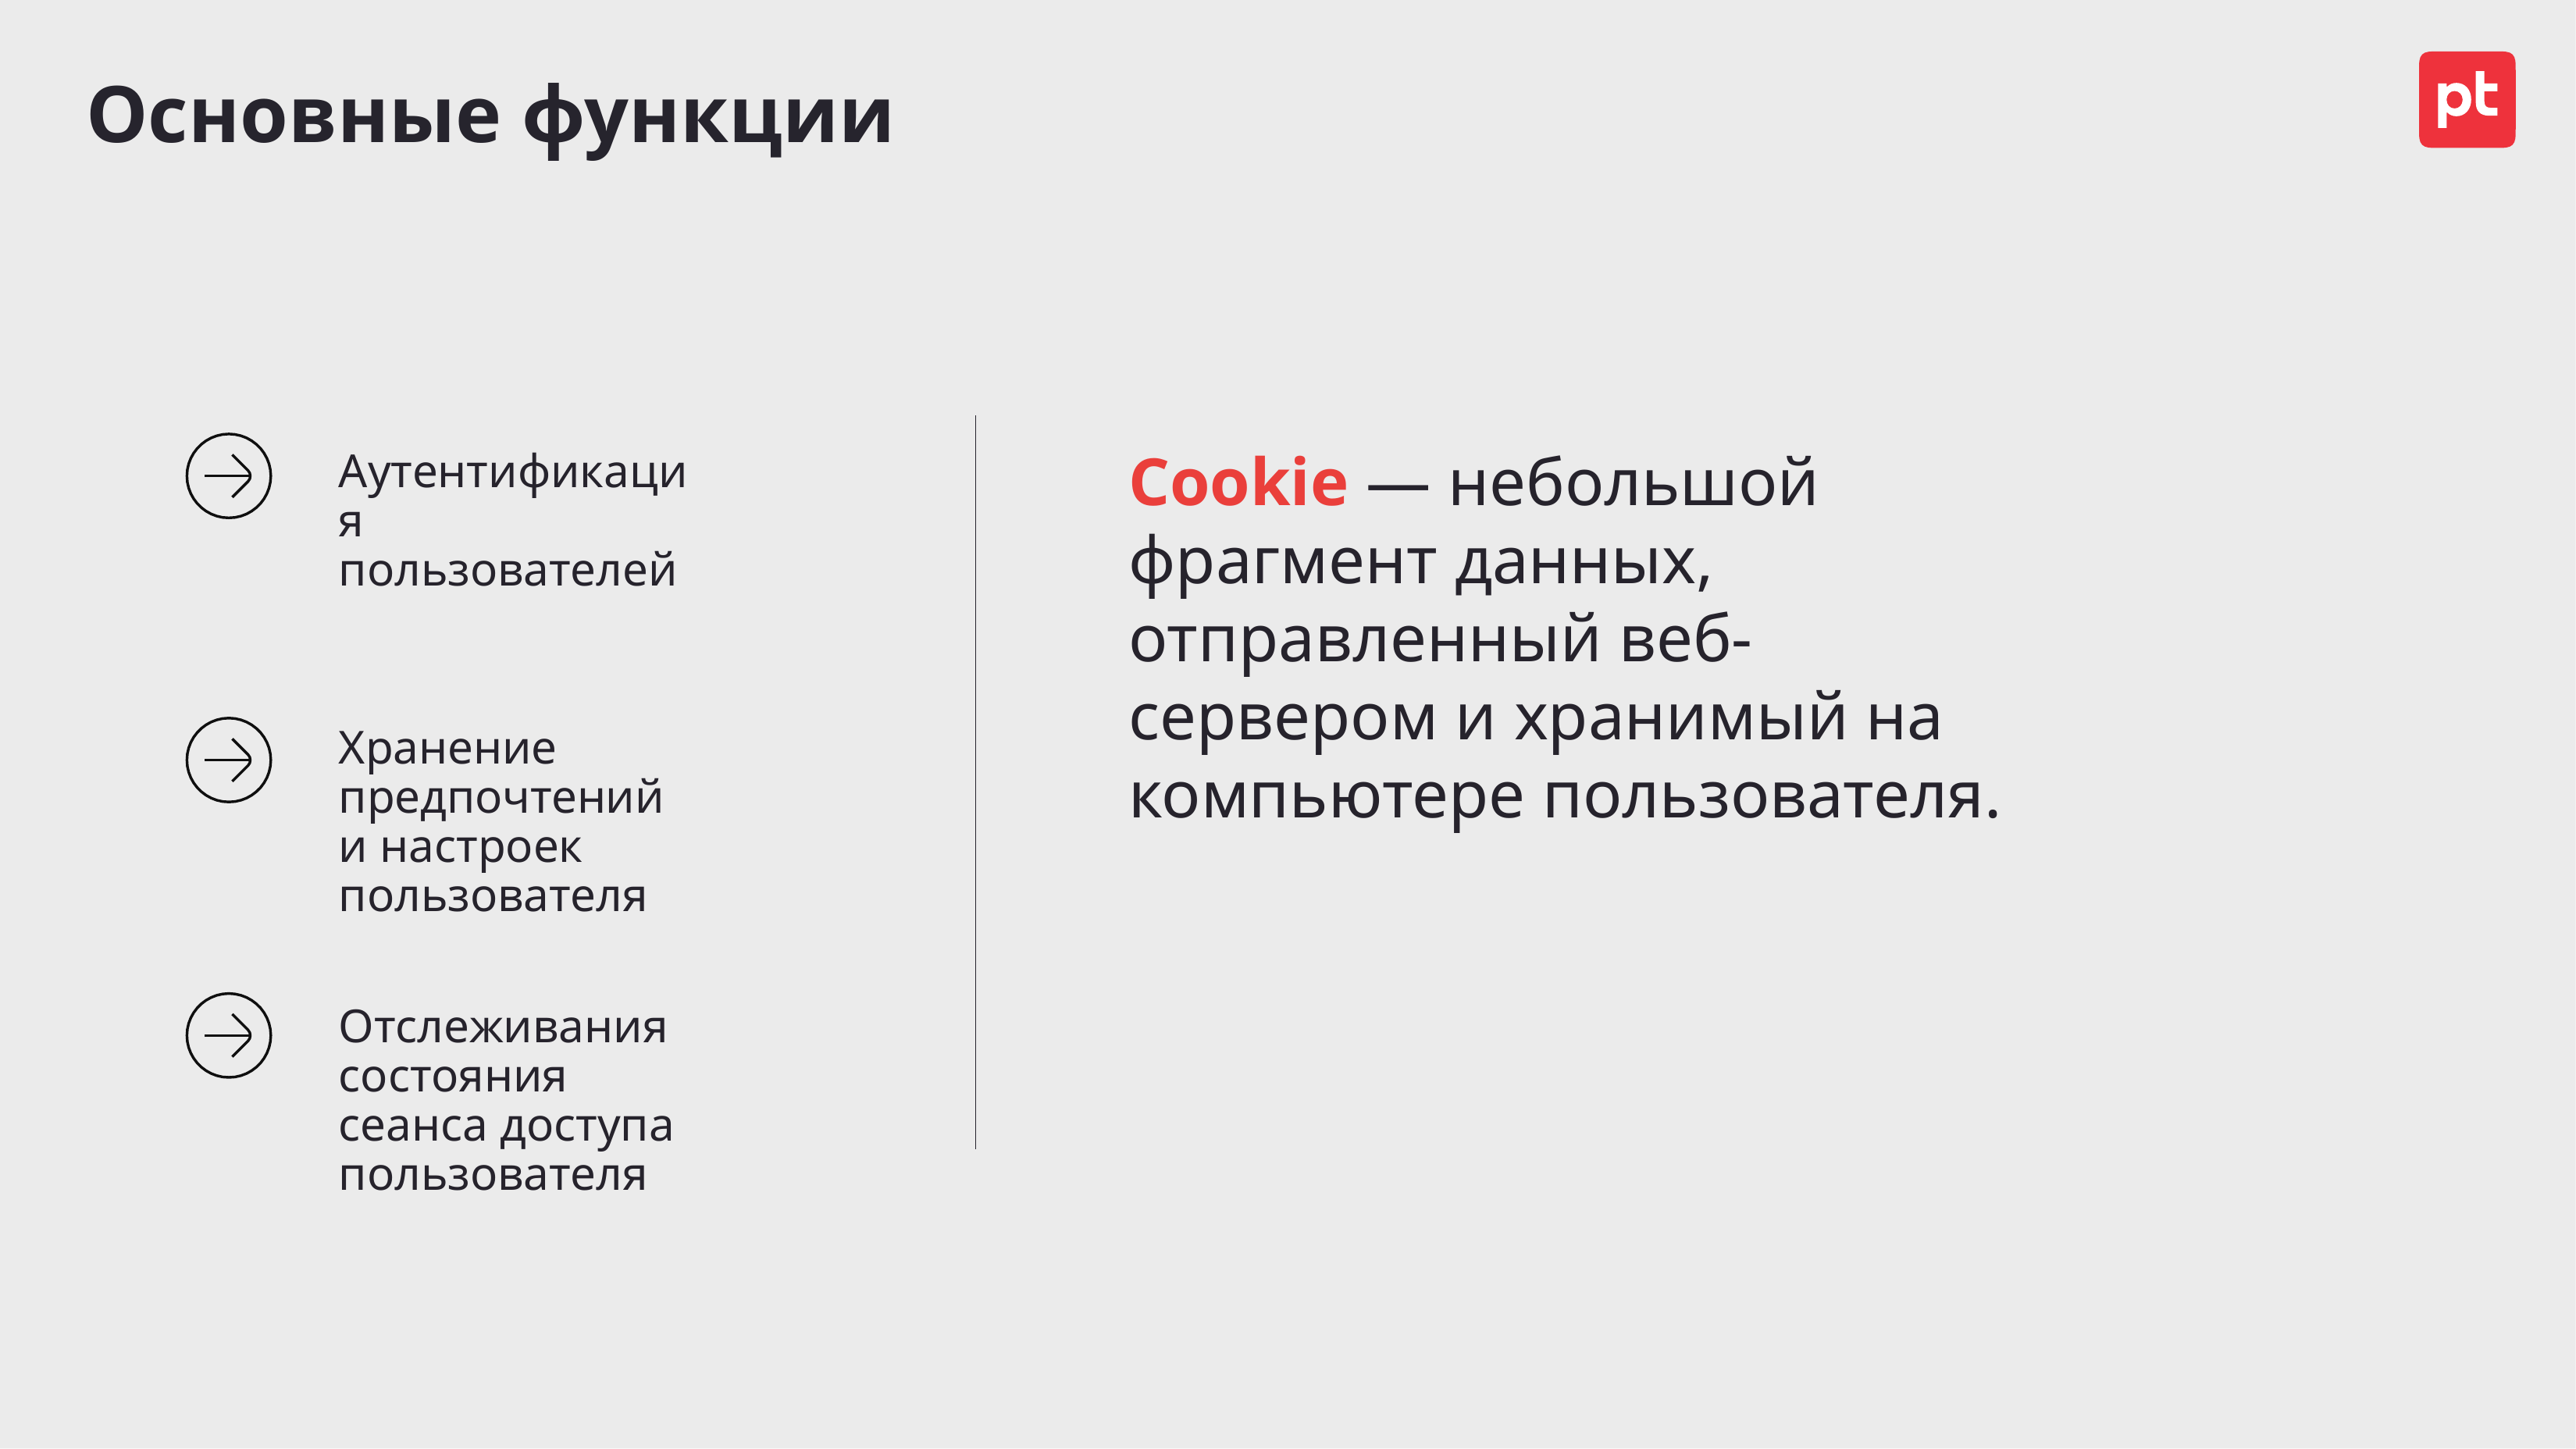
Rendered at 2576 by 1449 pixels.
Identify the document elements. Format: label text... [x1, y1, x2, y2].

list Отслеживания состояния сеанса доступа пользователя [327, 997, 715, 1117]
list Аутентификация пользователей [327, 443, 715, 563]
list Хранение предпочтений и настроек пользователя [327, 718, 715, 838]
title Основные функции [74, 69, 2202, 169]
list Cookie — небольшой фрагмент данных, отправленный веб-сервером и хранимый на компьютере пользователя. [1117, 434, 2018, 1150]
